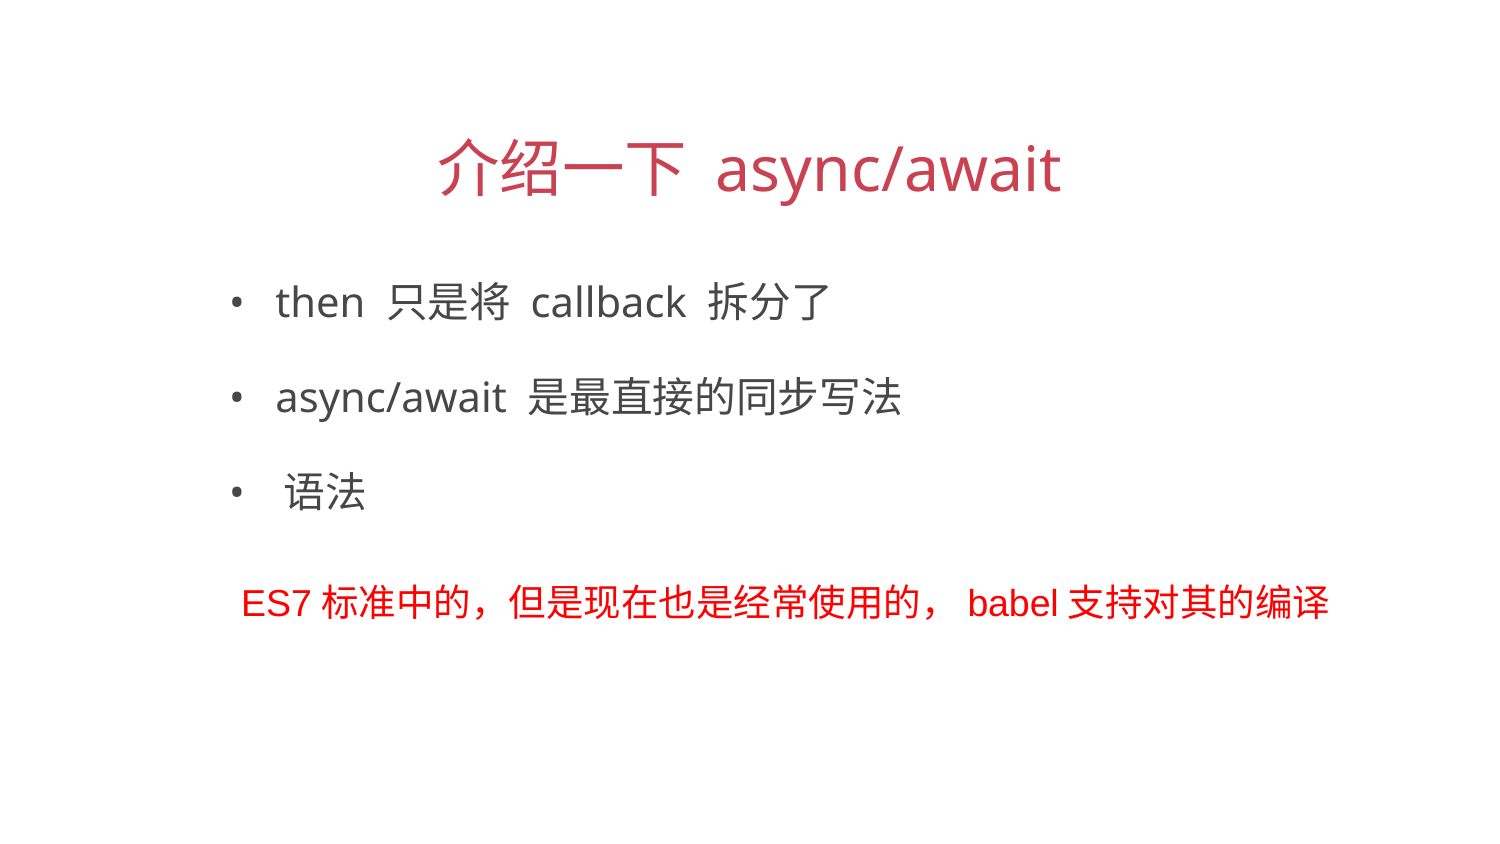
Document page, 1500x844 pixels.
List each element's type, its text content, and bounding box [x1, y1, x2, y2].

text_box then 只是将 callback 拆分了 [229, 275, 1063, 327]
text_box async/await 是最直接的同步写法 [229, 370, 1185, 421]
text_box 介绍一下 async/await [429, 121, 1071, 212]
text_box ES7标准中的，但是现在也是经常使用的，babel支持对其的编译 [233, 571, 1338, 632]
text_box 语法 [229, 465, 1185, 516]
